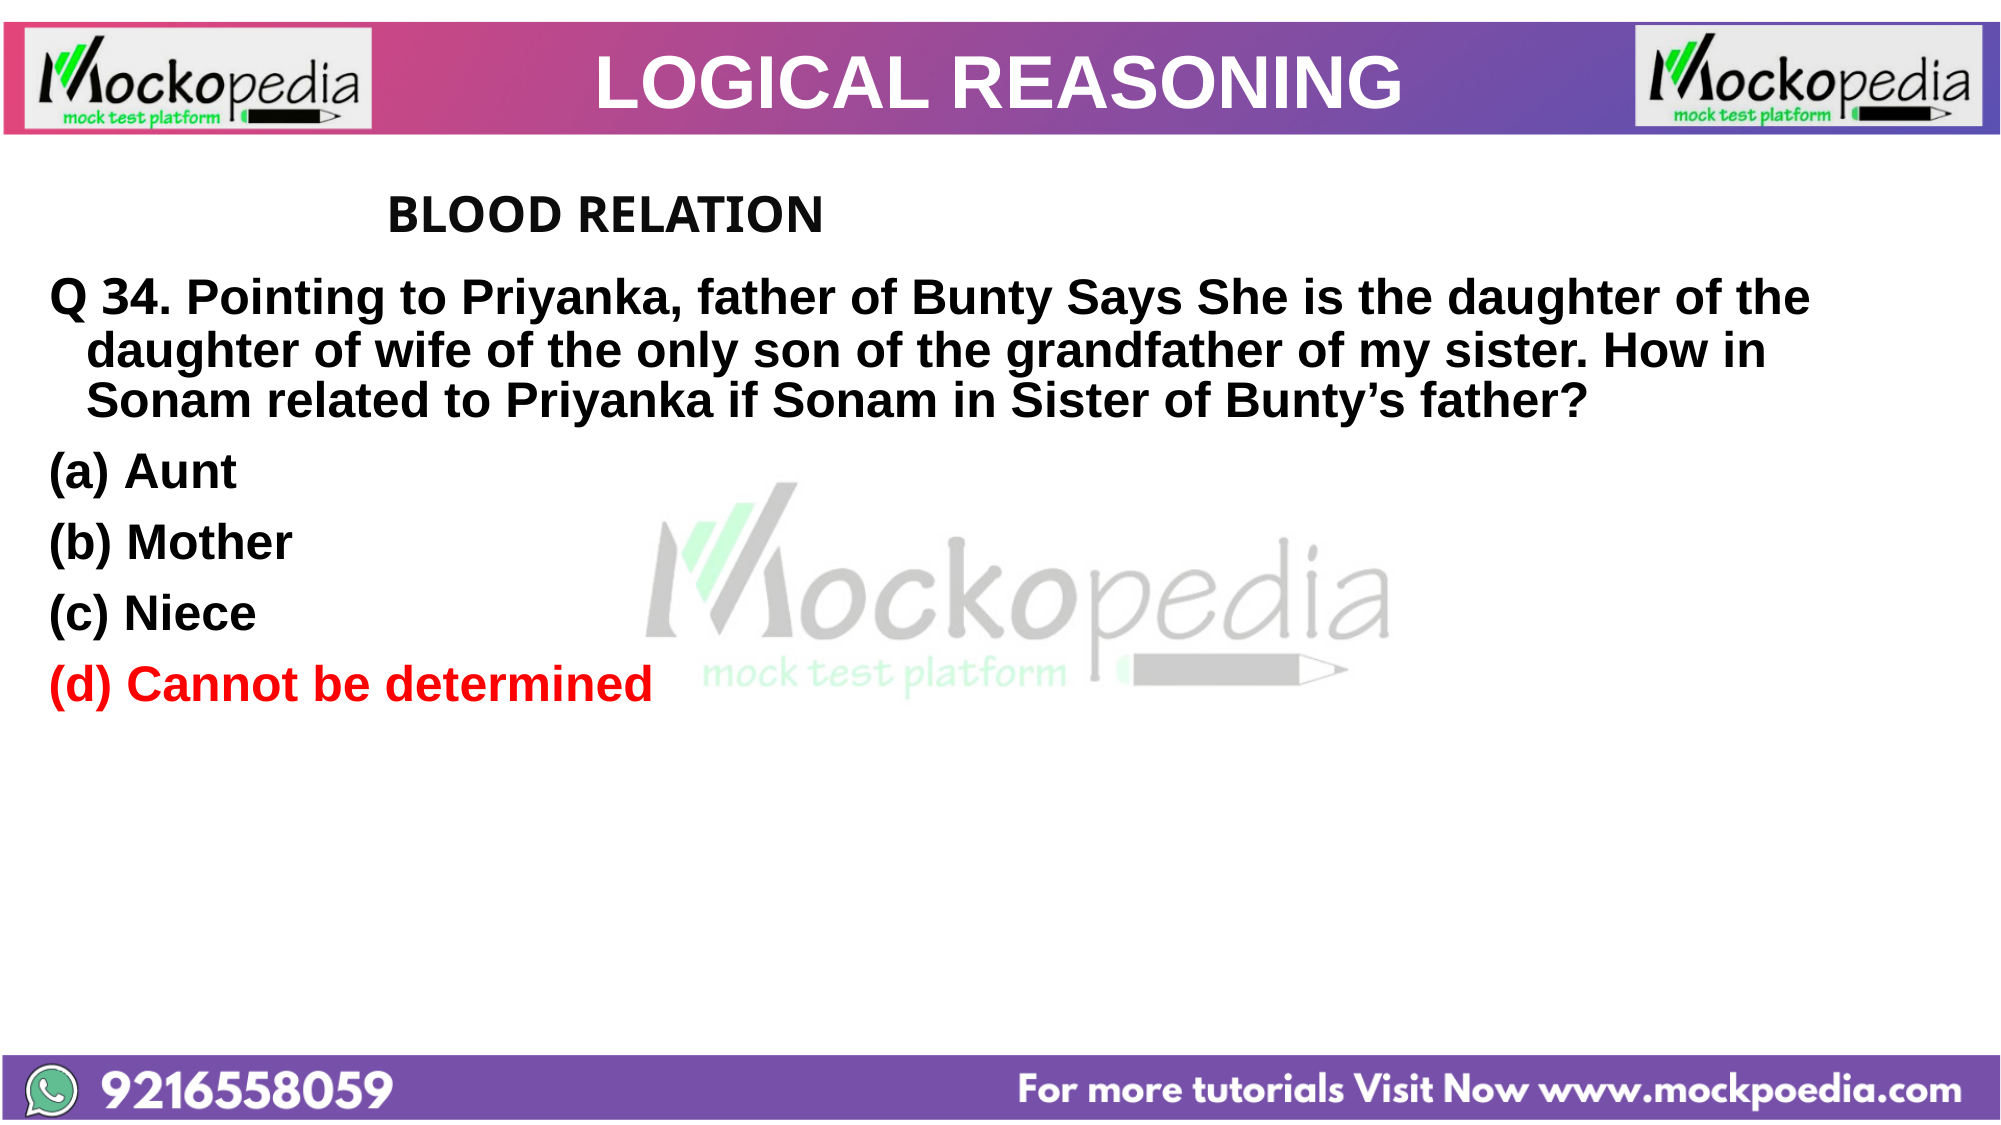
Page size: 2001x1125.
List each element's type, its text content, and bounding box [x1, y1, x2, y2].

list BLOOD RELATION Q 34. Pointing to Priyanka, father of Bunty Says She is the daughter of the daughter of wife of the only son of the grandfather of my sister. How in Sonam related to Priyanka if Sonam in Sister of Bunty’s father? Aunt (b) Mother (c) Niece (d) Cannot be determined [33, 175, 1959, 1053]
title LOGICAL REASONING [41, 31, 1959, 142]
picture [0, 0, 2001, 1125]
